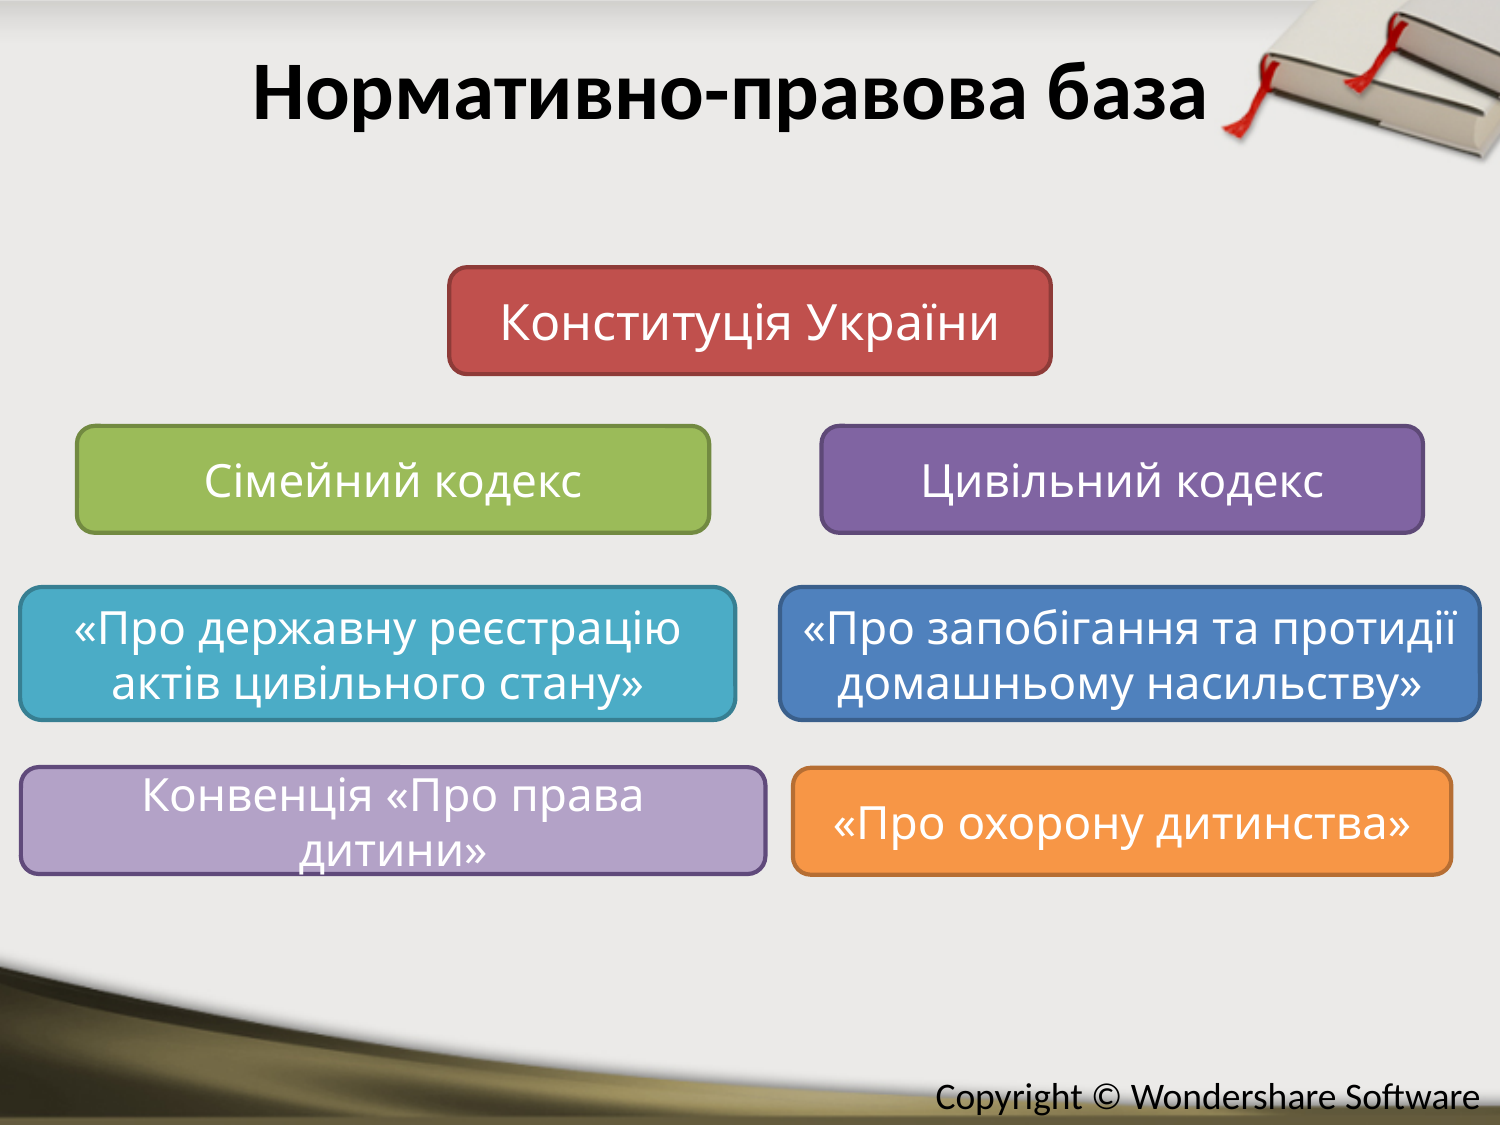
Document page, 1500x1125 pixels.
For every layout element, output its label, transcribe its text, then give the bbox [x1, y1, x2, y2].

text_box «Про державну реєстрацію актів цивільного стану» [18, 584, 738, 723]
text_box Конвенція «Про права дитини» [18, 764, 768, 877]
text_box Цивільний кодекс [819, 423, 1426, 535]
title Нормативно-правова база [55, 20, 1406, 152]
text_box «Про охорону дитинства» [790, 765, 1454, 877]
text_box «Про запобігання та протидії домашньому насильству» [777, 584, 1482, 723]
text_box Конституція України [447, 265, 1053, 377]
text_box Сімейний кодекс [74, 423, 712, 535]
picture [0, 0, 1500, 1125]
